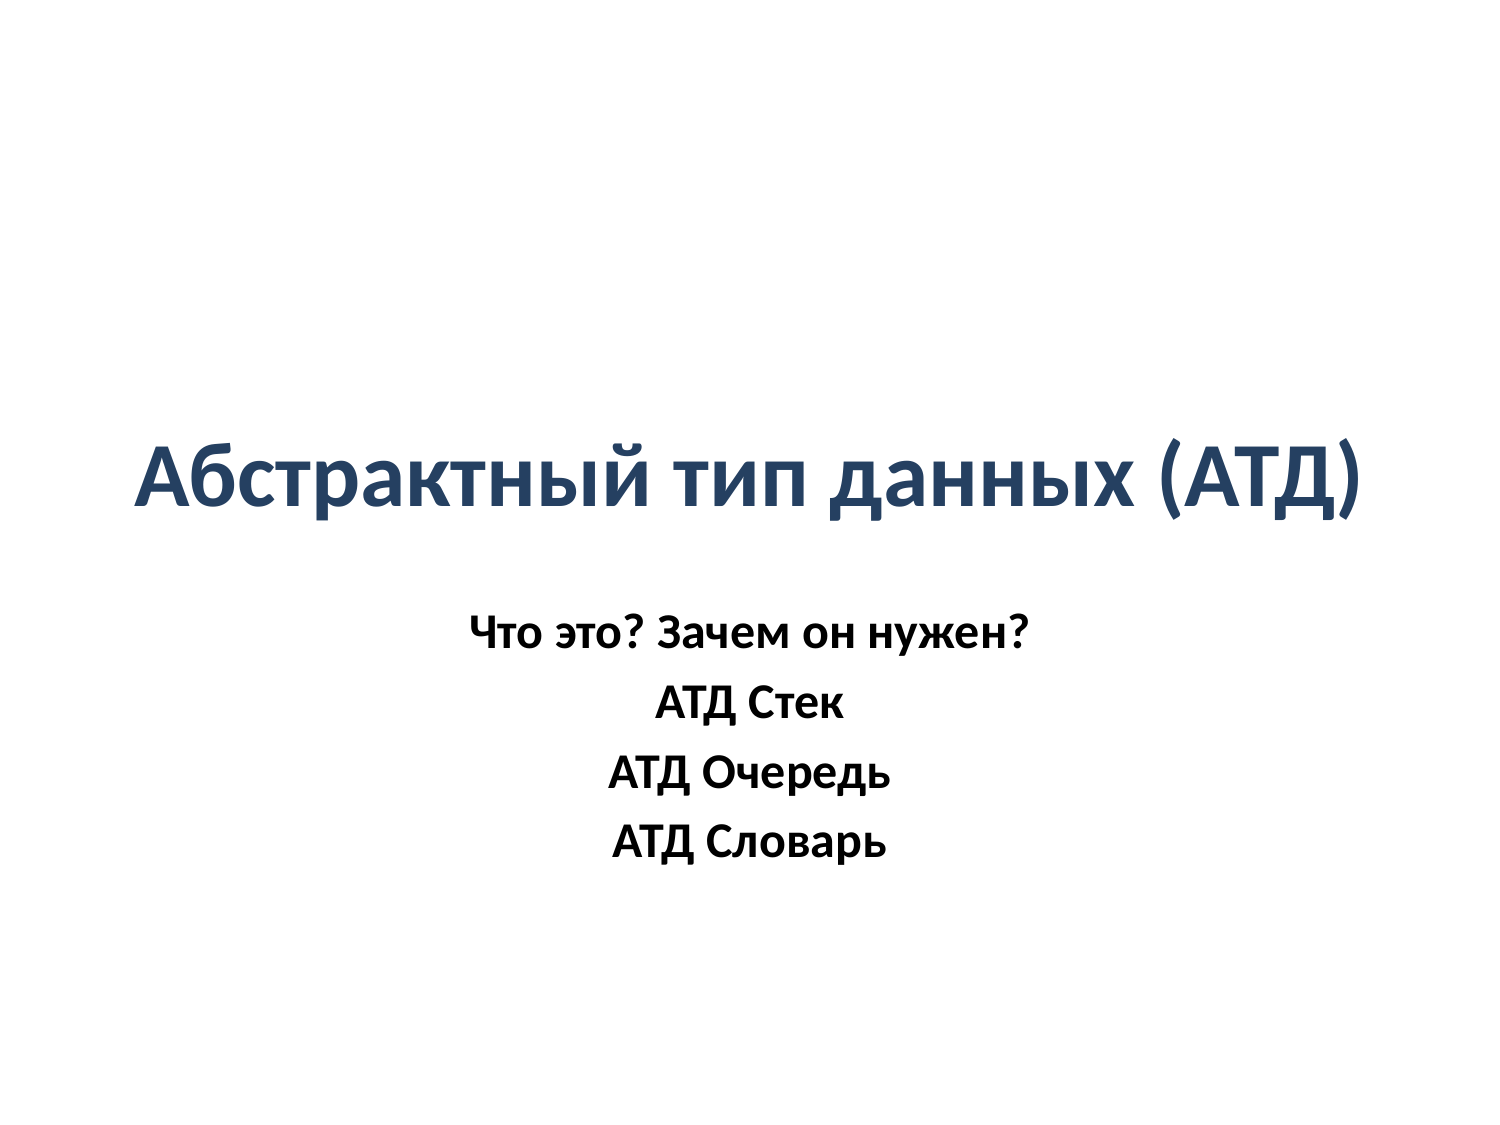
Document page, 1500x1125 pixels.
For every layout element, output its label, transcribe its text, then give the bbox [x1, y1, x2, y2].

title Абстрактный тип данных (АТД) [112, 349, 1388, 591]
text_box Что это? Зачем он нужен? АТД Стек АТД Очередь АТД Словарь [224, 590, 1275, 878]
